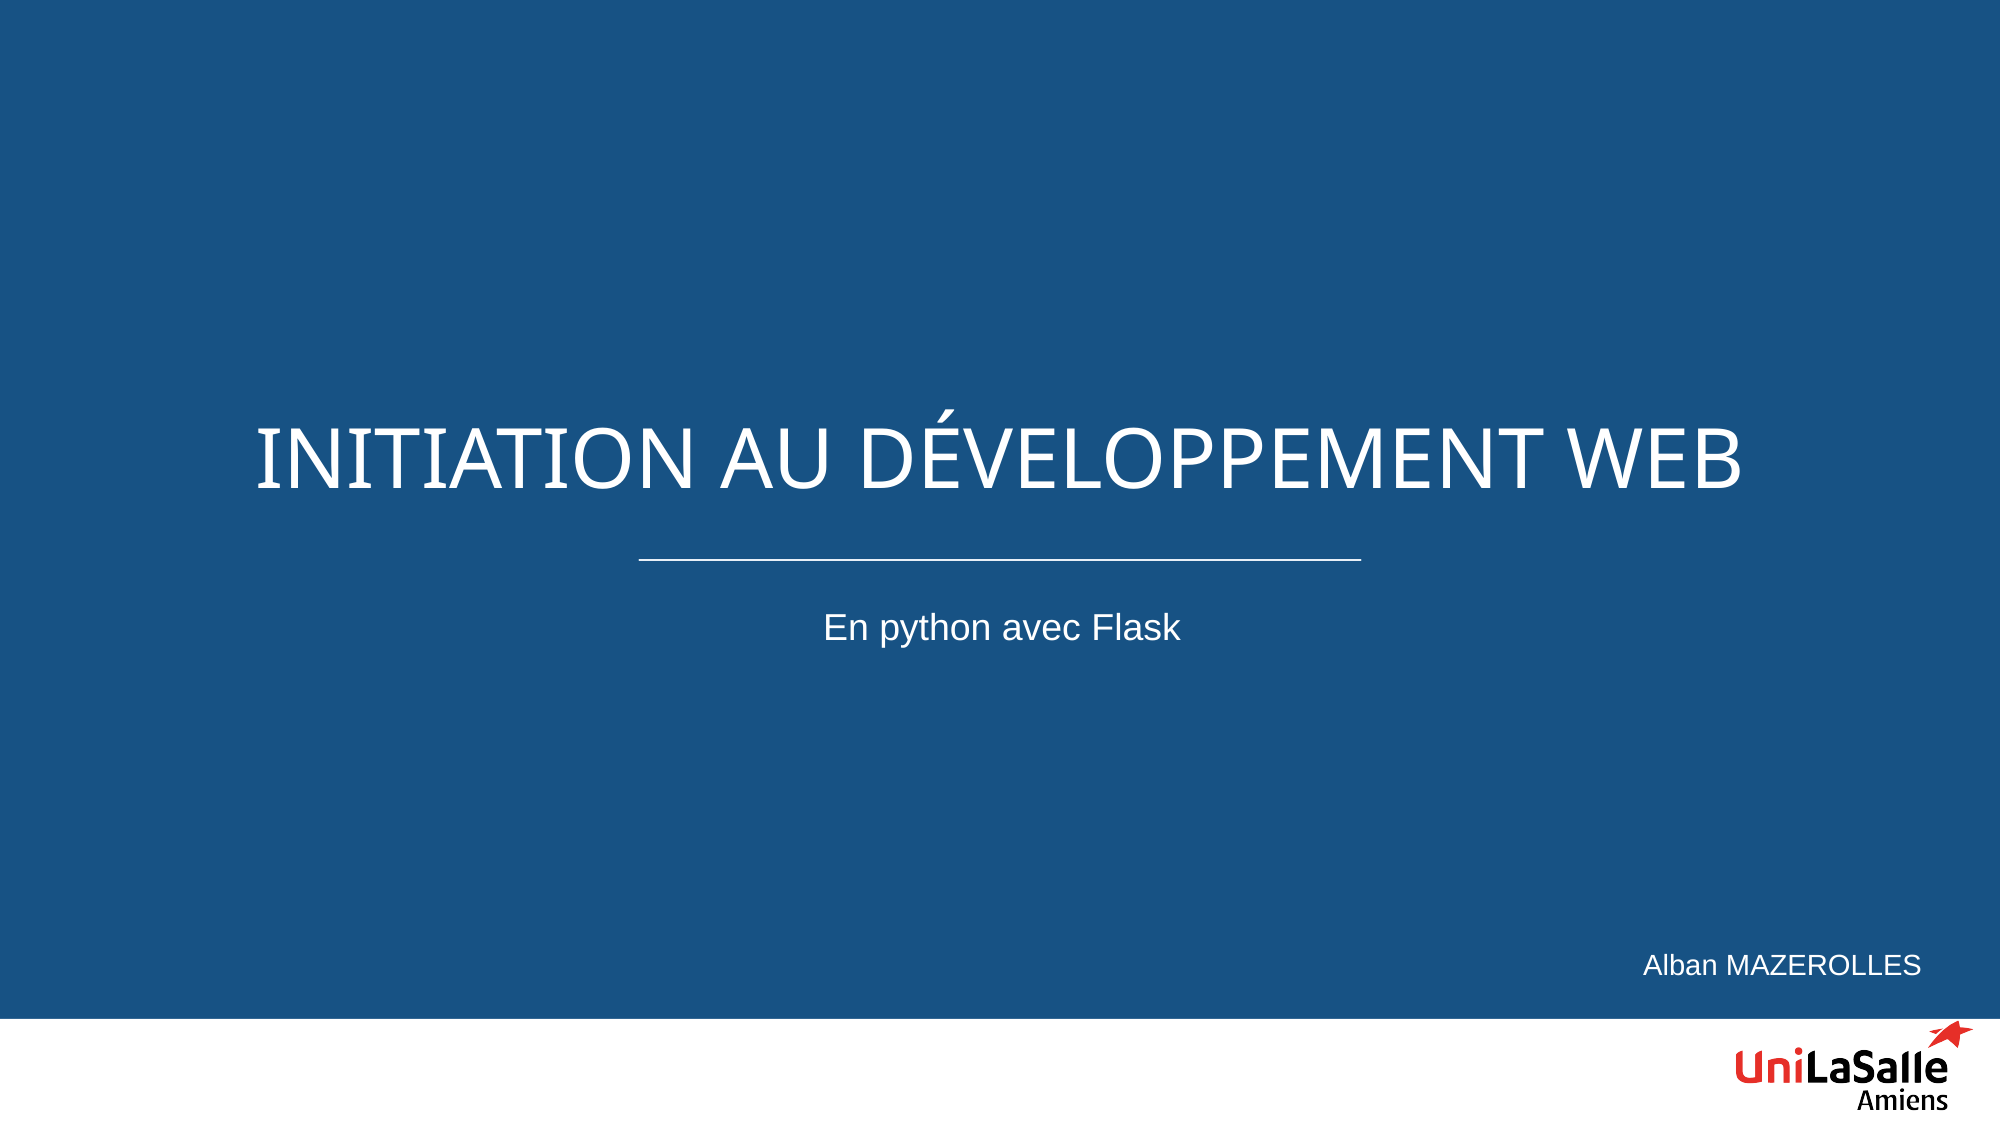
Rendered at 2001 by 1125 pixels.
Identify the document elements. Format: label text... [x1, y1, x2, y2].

title INITIATION AU DÉVELOPPEMENT WEB [77, 318, 1923, 506]
picture [1725, 999, 1984, 1123]
list En python avec Flask [79, 603, 1925, 674]
